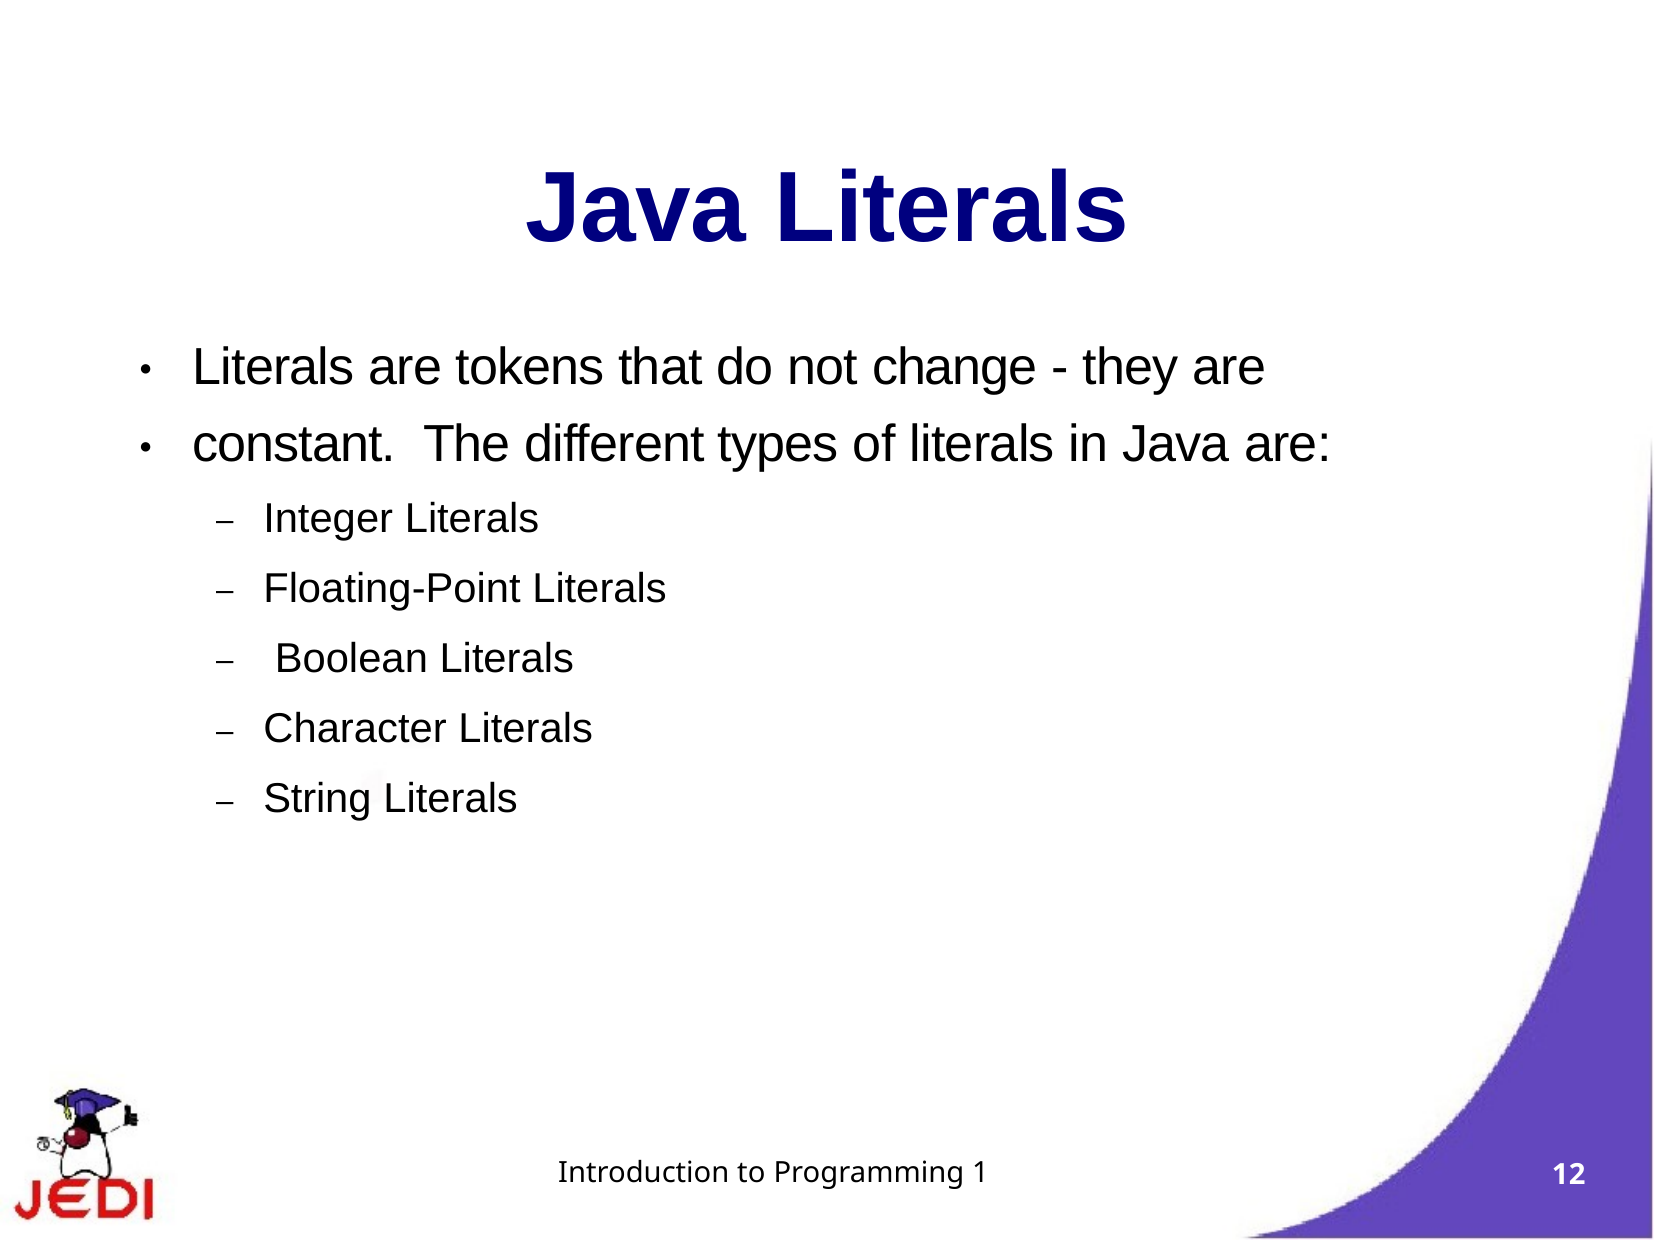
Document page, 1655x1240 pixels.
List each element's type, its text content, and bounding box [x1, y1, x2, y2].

text_box Literals are tokens that do not change - they are constant. The different types of literals in Java are: [190, 315, 1475, 473]
text_box ● [137, 350, 158, 380]
text_box – – – – – [213, 496, 236, 818]
slide_number 12 [1547, 1152, 1599, 1240]
text_box Integer Literals Floating-Point Literals Boolean Literals Character Literals String Literals [261, 469, 670, 822]
title Java Literals [522, 138, 1133, 315]
footer Introduction to Programming 1 [556, 1150, 1018, 1240]
text_box ● [137, 428, 158, 458]
picture [0, 426, 1654, 1240]
